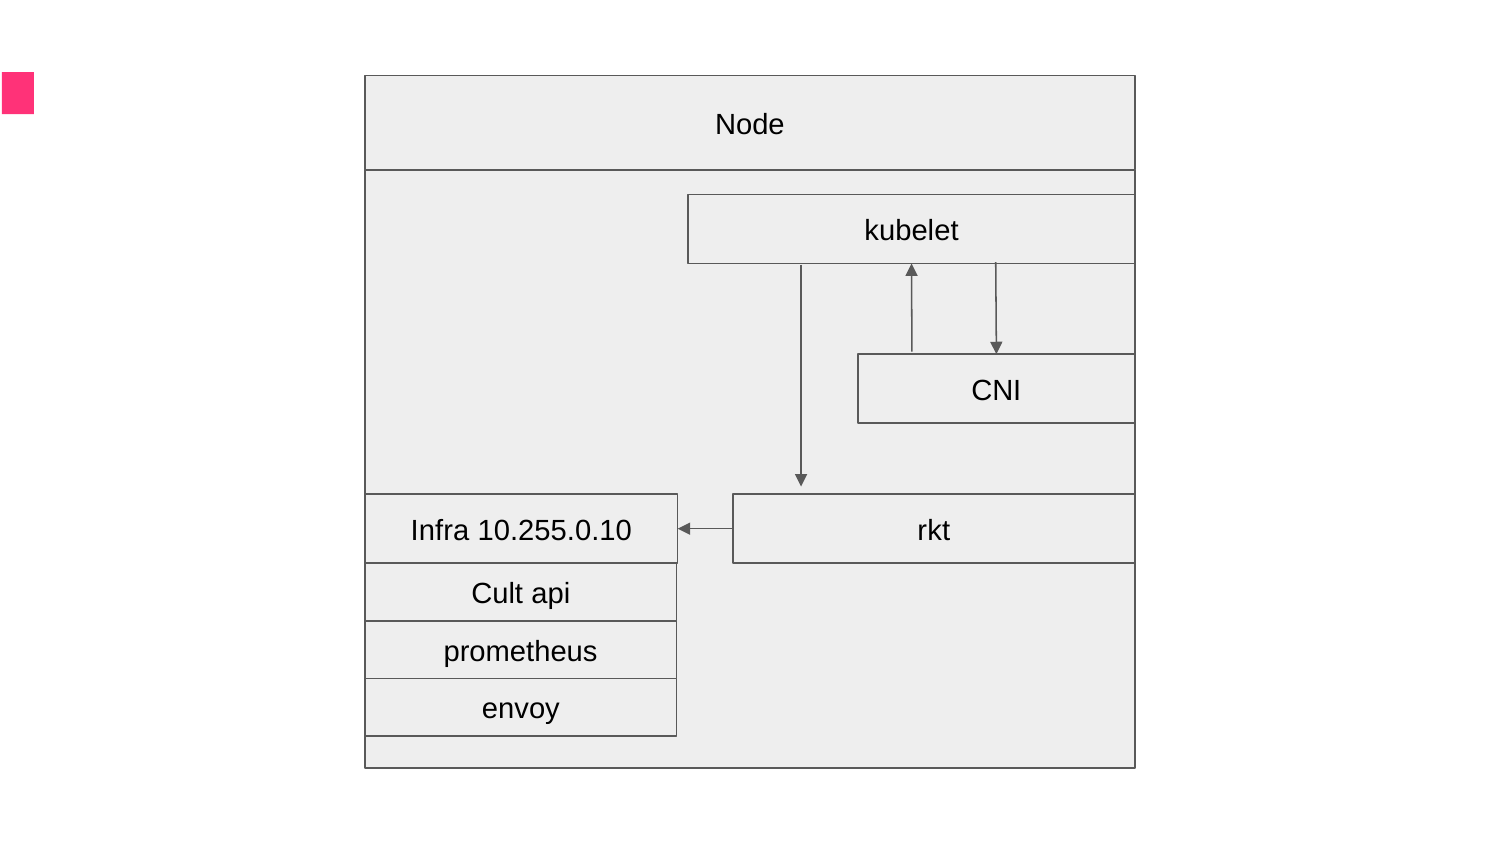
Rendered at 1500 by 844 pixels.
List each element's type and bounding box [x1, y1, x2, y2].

text_box [364, 571, 1136, 769]
text_box [364, 493, 678, 737]
text_box [1, 72, 34, 115]
text_box [677, 261, 1136, 564]
text_box [364, 75, 1136, 493]
